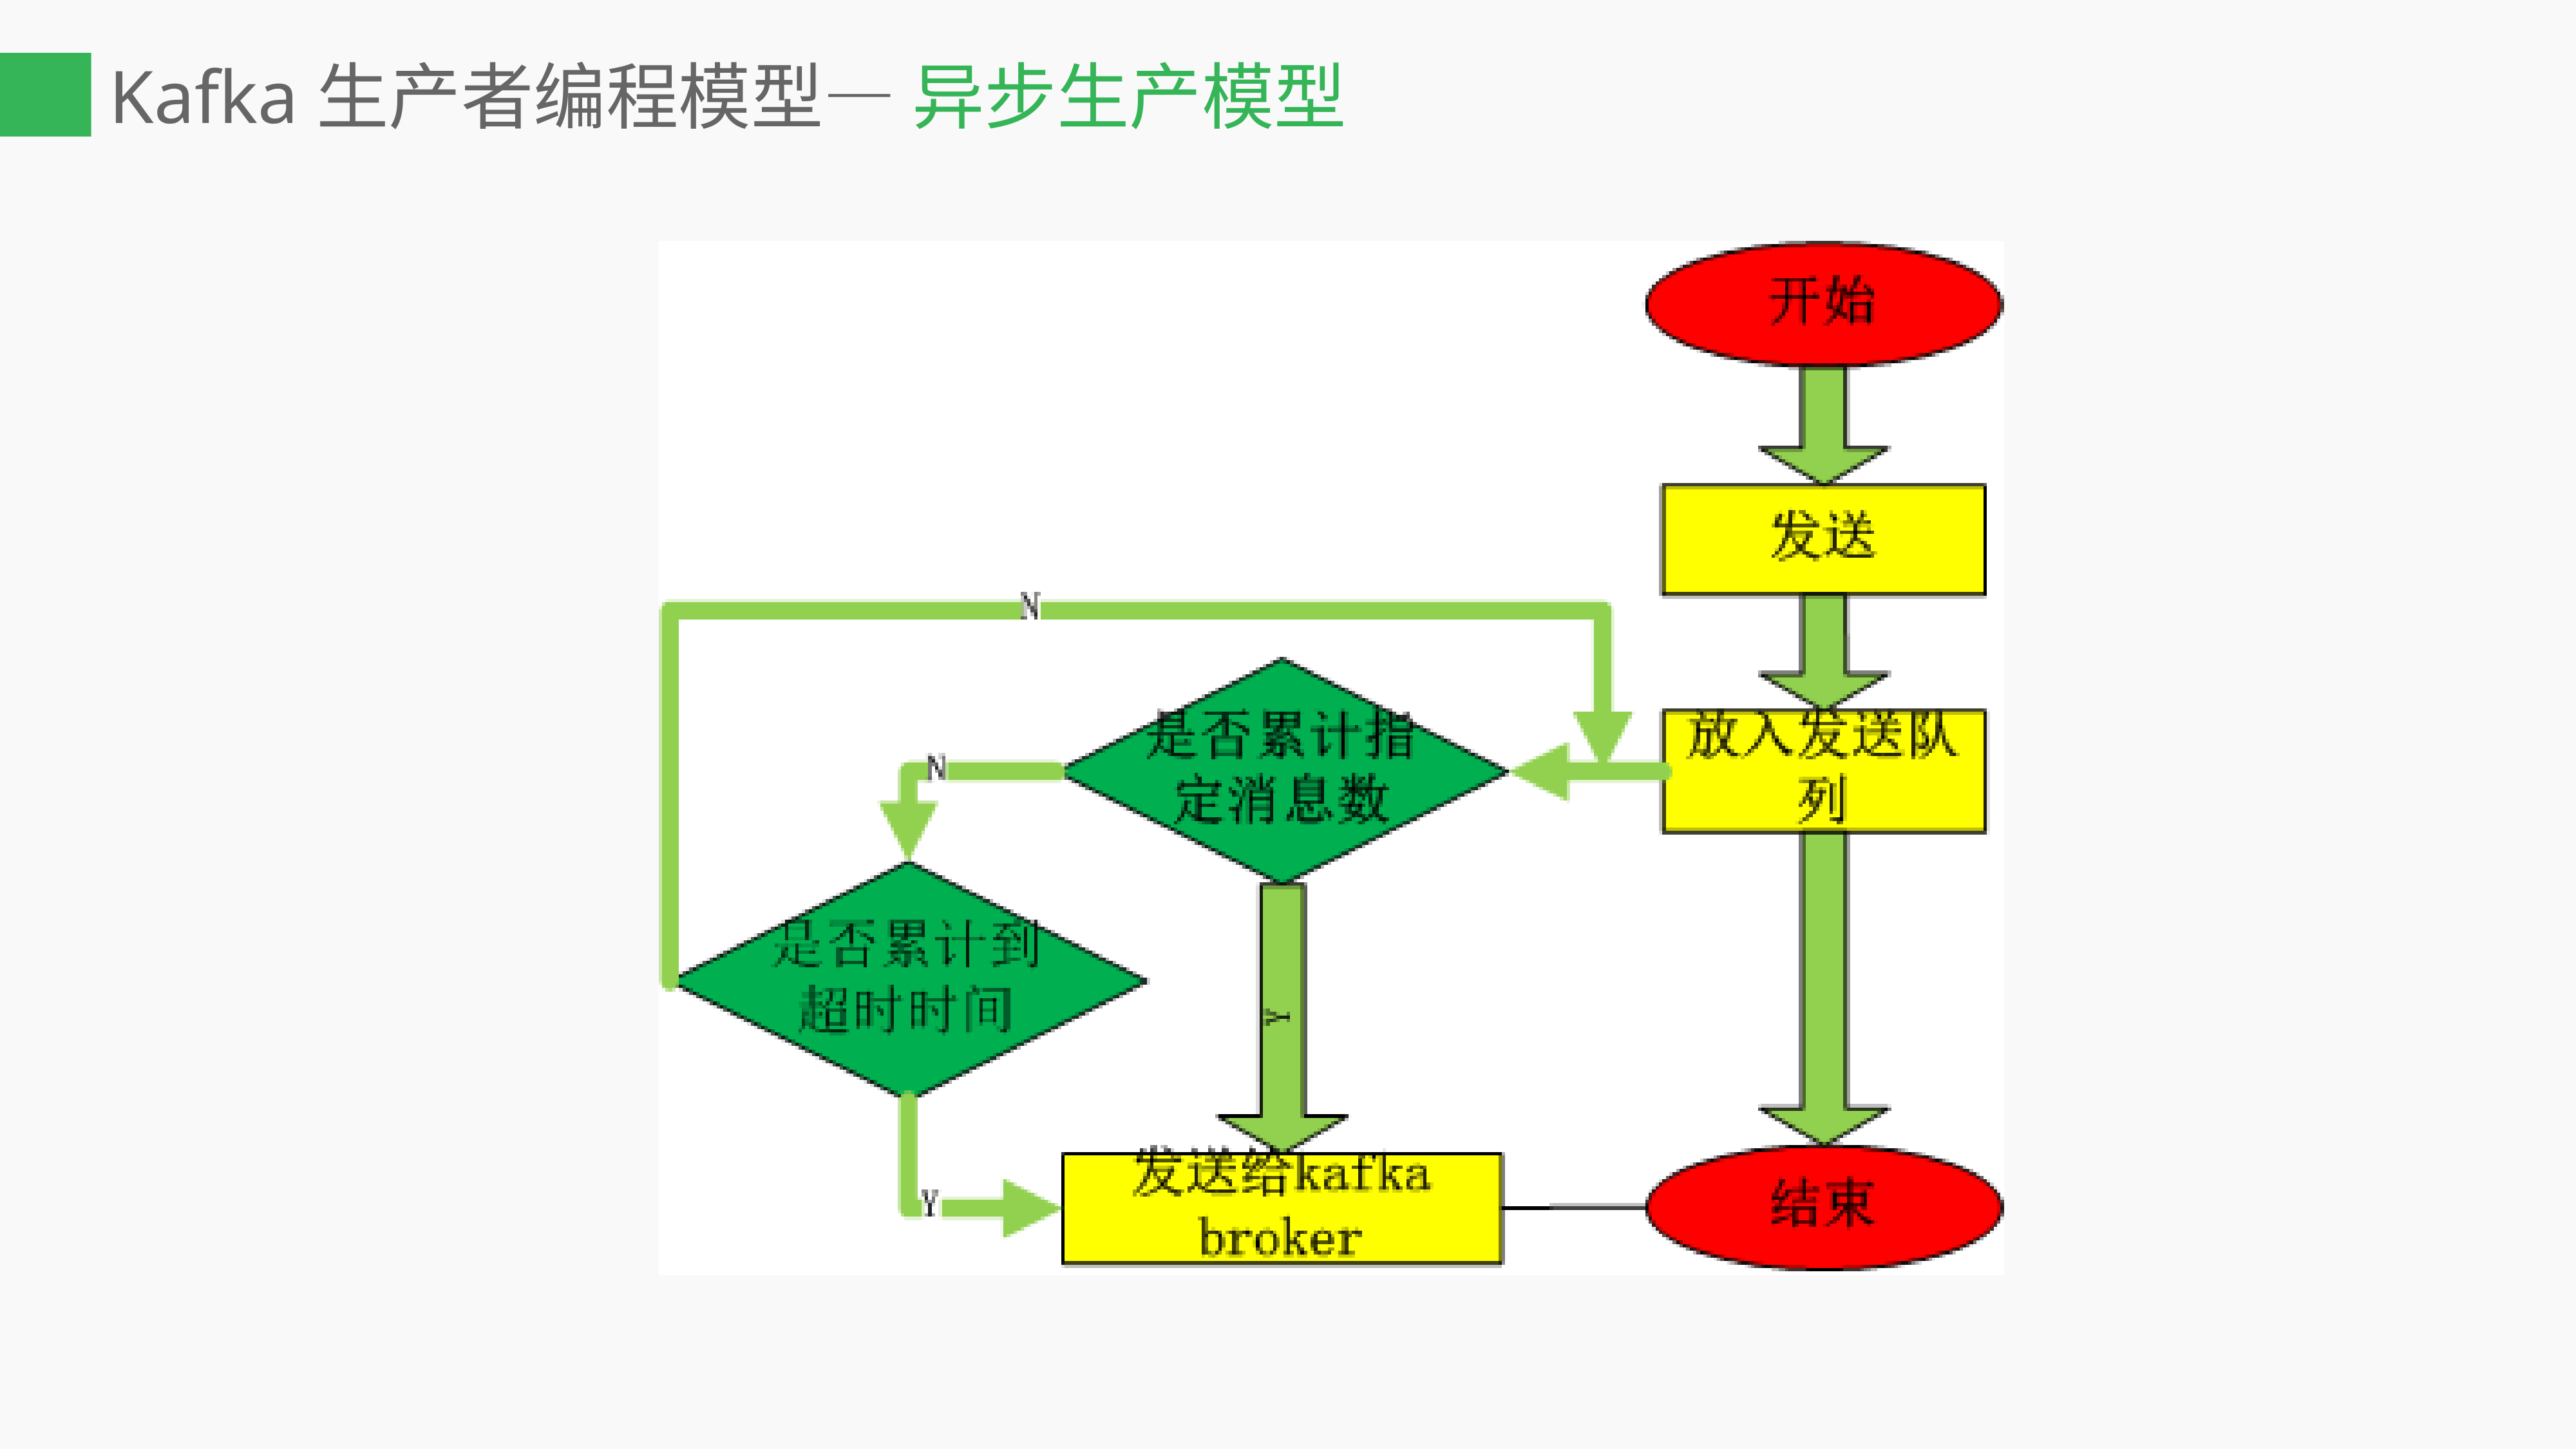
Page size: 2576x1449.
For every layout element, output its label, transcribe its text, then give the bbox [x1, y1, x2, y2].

title Kafka生产者编程模型— 异步生产模型 [108, 44, 2540, 144]
picture [659, 241, 2004, 1275]
picture [0, 53, 91, 137]
